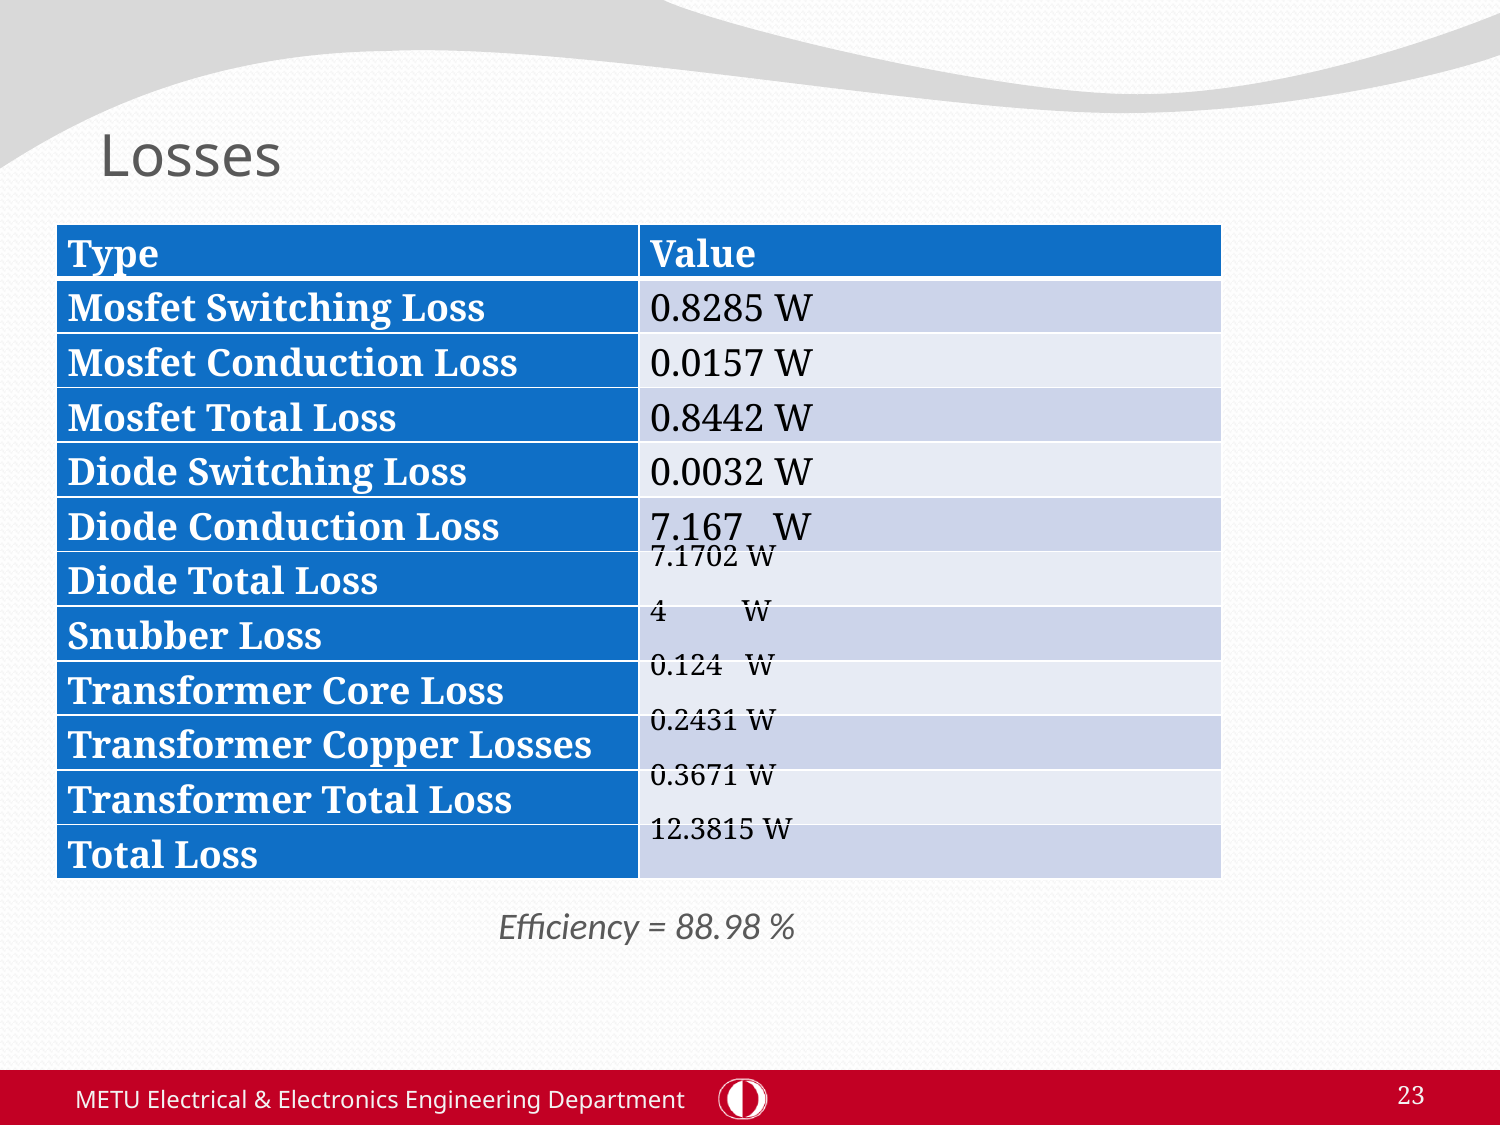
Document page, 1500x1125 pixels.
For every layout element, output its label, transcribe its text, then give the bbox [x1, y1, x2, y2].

table_cell 0.2431 W [640, 716, 1221, 769]
table_cell Total Loss [57, 825, 638, 878]
picture [713, 1078, 781, 1122]
table_cell 0.8442 W [640, 388, 1221, 441]
table_cell Mosfet Switching Loss [57, 281, 638, 332]
table_cell Diode Switching Loss [57, 443, 638, 496]
slide_number METU Electrical & Electronics Engineering Department [75, 1070, 732, 1114]
table_cell Transformer Total Loss [57, 771, 638, 824]
slide_number 23 [1330, 1070, 1425, 1114]
table_cell 0.0157 W [640, 334, 1221, 387]
table_cell 7.1702 W [640, 552, 1221, 605]
table_cell 0.8285 W [640, 281, 1221, 332]
table_cell Diode Total Loss [57, 552, 638, 605]
table_cell 0.0032 W [640, 443, 1221, 496]
table_header Type [57, 225, 638, 276]
table_cell 0.3671 W [640, 771, 1221, 824]
text_box Losses [99, 80, 1450, 188]
table_cell Transformer Core Loss [57, 662, 638, 714]
title Efficiency = 88.98 % [498, 866, 1450, 947]
table_cell Transformer Copper Losses [57, 716, 638, 769]
table_header Value [640, 225, 1221, 276]
table_cell Mosfet Conduction Loss [57, 334, 638, 387]
table_cell 4 W [640, 607, 1221, 660]
table_cell 7.167 W [640, 498, 1221, 551]
table_cell Mosfet Total Loss [57, 388, 638, 441]
table_cell 0.124 W [640, 662, 1221, 714]
table_cell Snubber Loss [57, 607, 638, 660]
table_cell Diode Conduction Loss [57, 498, 638, 551]
table_cell 12.3815 W [640, 825, 1221, 878]
